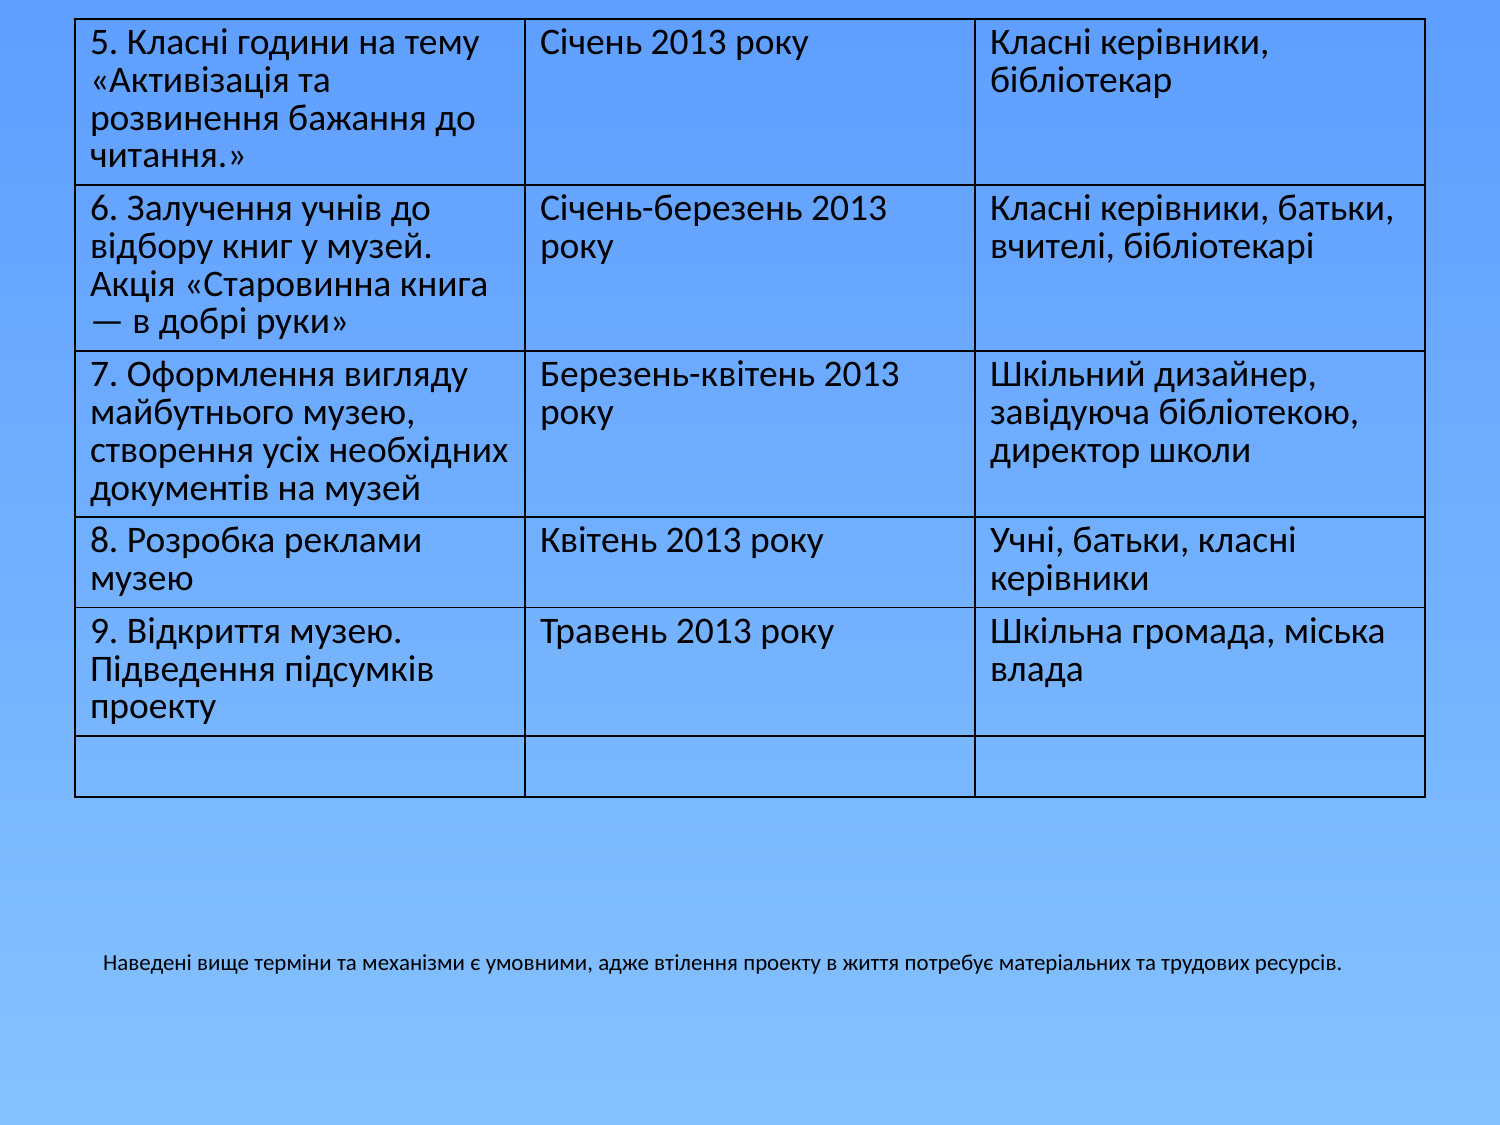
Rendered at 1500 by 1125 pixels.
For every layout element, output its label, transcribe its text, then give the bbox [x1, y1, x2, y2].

table_header Класні керівники, бібліотекар [976, 20, 1424, 184]
table_cell Учні, батьки, класні керівники [976, 518, 1424, 607]
table_cell 6. Залучення учнів до відбору книг у музей. Акція «Старовинна книга — в добрі руки» [76, 186, 524, 350]
table_cell Квітень 2013 року [526, 518, 974, 607]
table_cell Травень 2013 року [526, 608, 974, 735]
table_cell Класні керівники, батьки, вчителі, бібліотекарі [976, 186, 1424, 350]
table_cell Березень-квітень 2013 року [526, 352, 974, 516]
table_cell [976, 737, 1424, 796]
table_cell Шкільна громада, міська влада [976, 608, 1424, 735]
table_cell [76, 737, 524, 796]
table_header Січень 2013 року [526, 20, 974, 184]
table_cell 8. Розробка реклами музею [76, 518, 524, 607]
text_box Наведені вище терміни та механізми є умовними, адже втілення проекту в життя потребує матеріальних та трудових ресурсів. [88, 940, 1376, 983]
table_cell 9. Відкриття музею. Підведення підсумків проекту [76, 608, 524, 735]
table_cell [526, 737, 974, 796]
table_header 5. Класні години на тему «Активізація та розвинення бажання до читання.» [76, 20, 524, 184]
table_cell Січень-березень 2013 року [526, 186, 974, 350]
table_cell Шкільний дизайнер, завідуюча бібліотекою, директор школи [976, 352, 1424, 516]
table_cell 7. Оформлення вигляду майбутнього музею, створення усіх необхідних документів на музей [76, 352, 524, 516]
